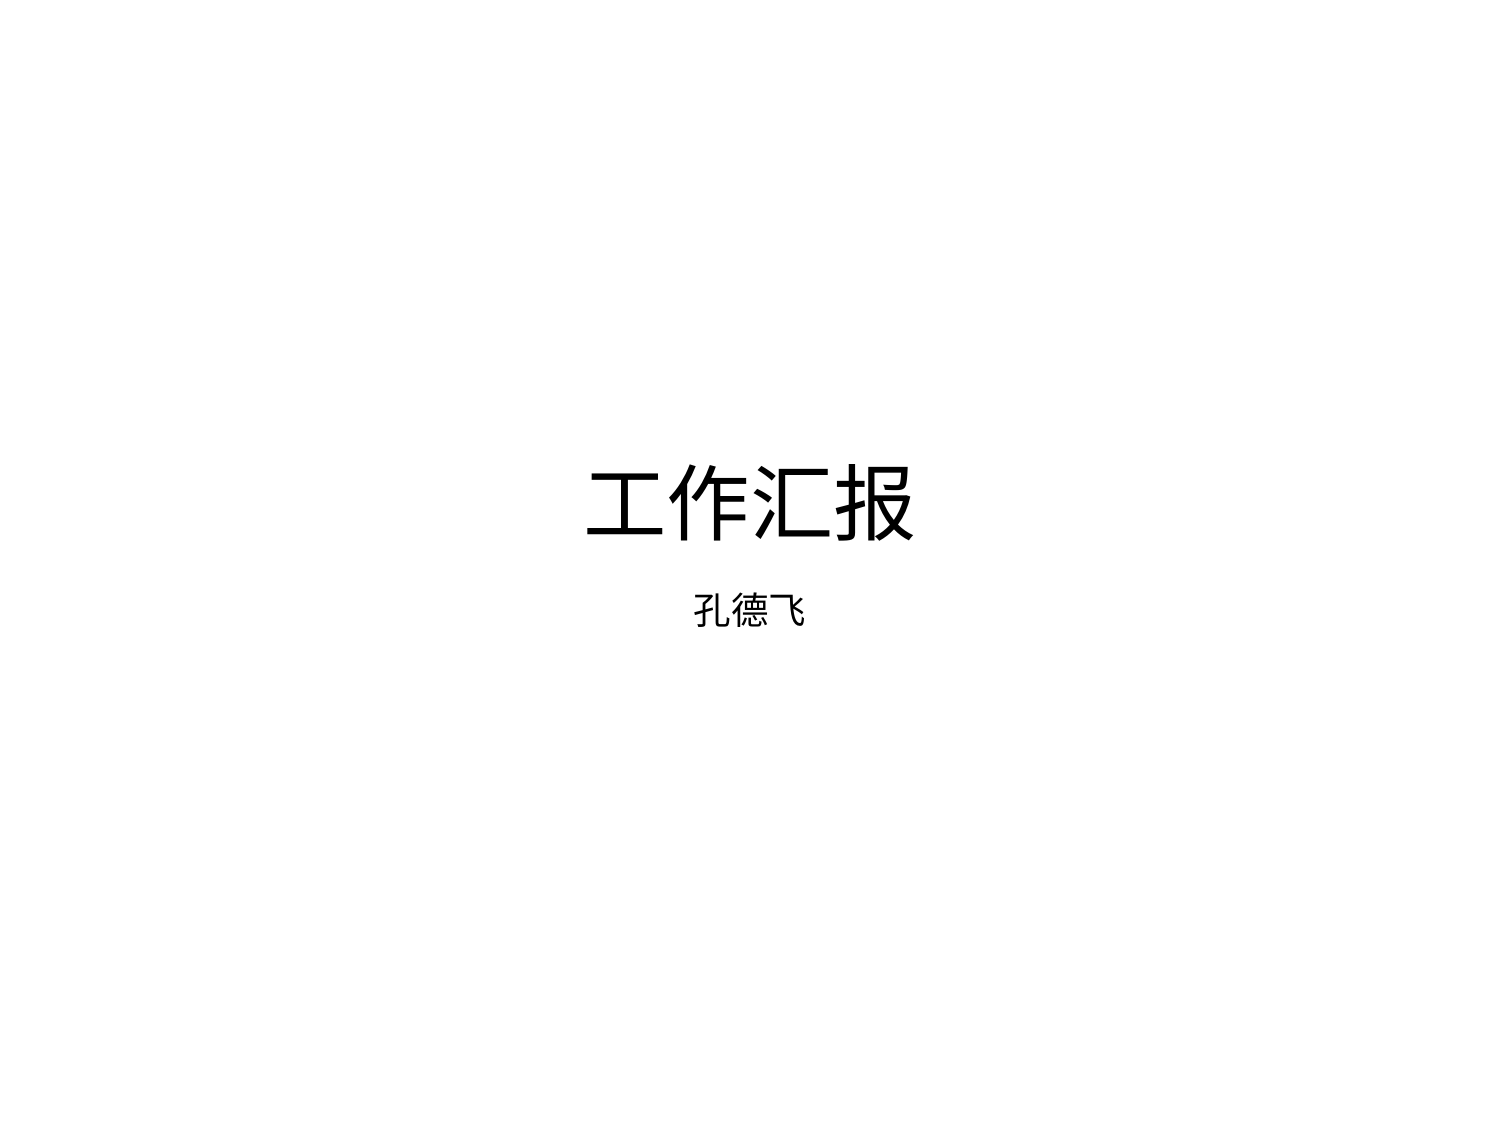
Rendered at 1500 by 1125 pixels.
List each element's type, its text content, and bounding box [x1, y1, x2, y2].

text_box 孔德飞 [679, 580, 822, 640]
text_box 工作汇报 [568, 443, 932, 559]
